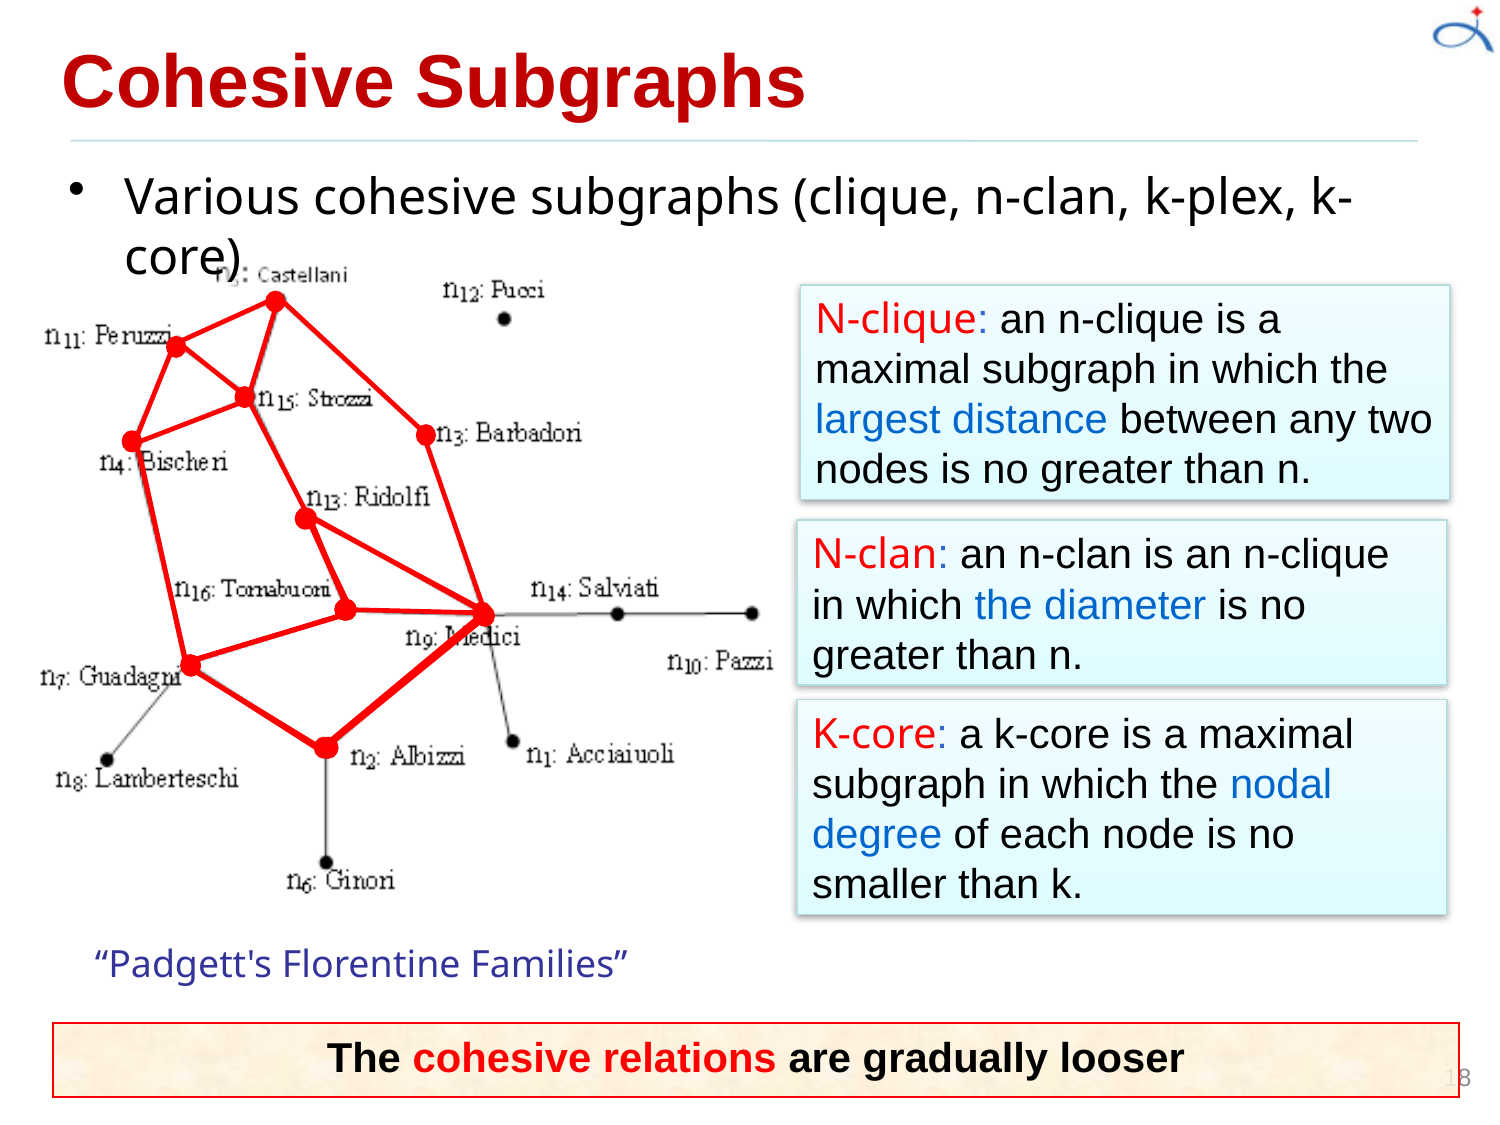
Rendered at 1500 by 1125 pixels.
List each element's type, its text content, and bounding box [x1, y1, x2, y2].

picture [39, 243, 798, 923]
text_box The cohesive relations are gradually looser [53, 1023, 1459, 1098]
text_box N-clan: an n-clan is an n-clique in which the diameter is no greater than n. [802, 519, 1448, 686]
picture [1432, 5, 1495, 55]
list Various cohesive subgraphs (clique, n-clan, k-plex, k-core) [52, 157, 1483, 232]
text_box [123, 292, 491, 757]
slide_number 18 [1136, 1046, 1487, 1106]
text_box N-clique: an n-clique is a maximal subgraph in which the largest distance between any two nodes is no greater than n. [802, 284, 1451, 500]
text_box K-core: a k-core is a maximal subgraph in which the nodal degree of each node is no smaller than k. [802, 699, 1448, 915]
text_box “Padgett's Florentine Families” [80, 932, 711, 993]
title Cohesive Subgraphs [46, 11, 1419, 143]
